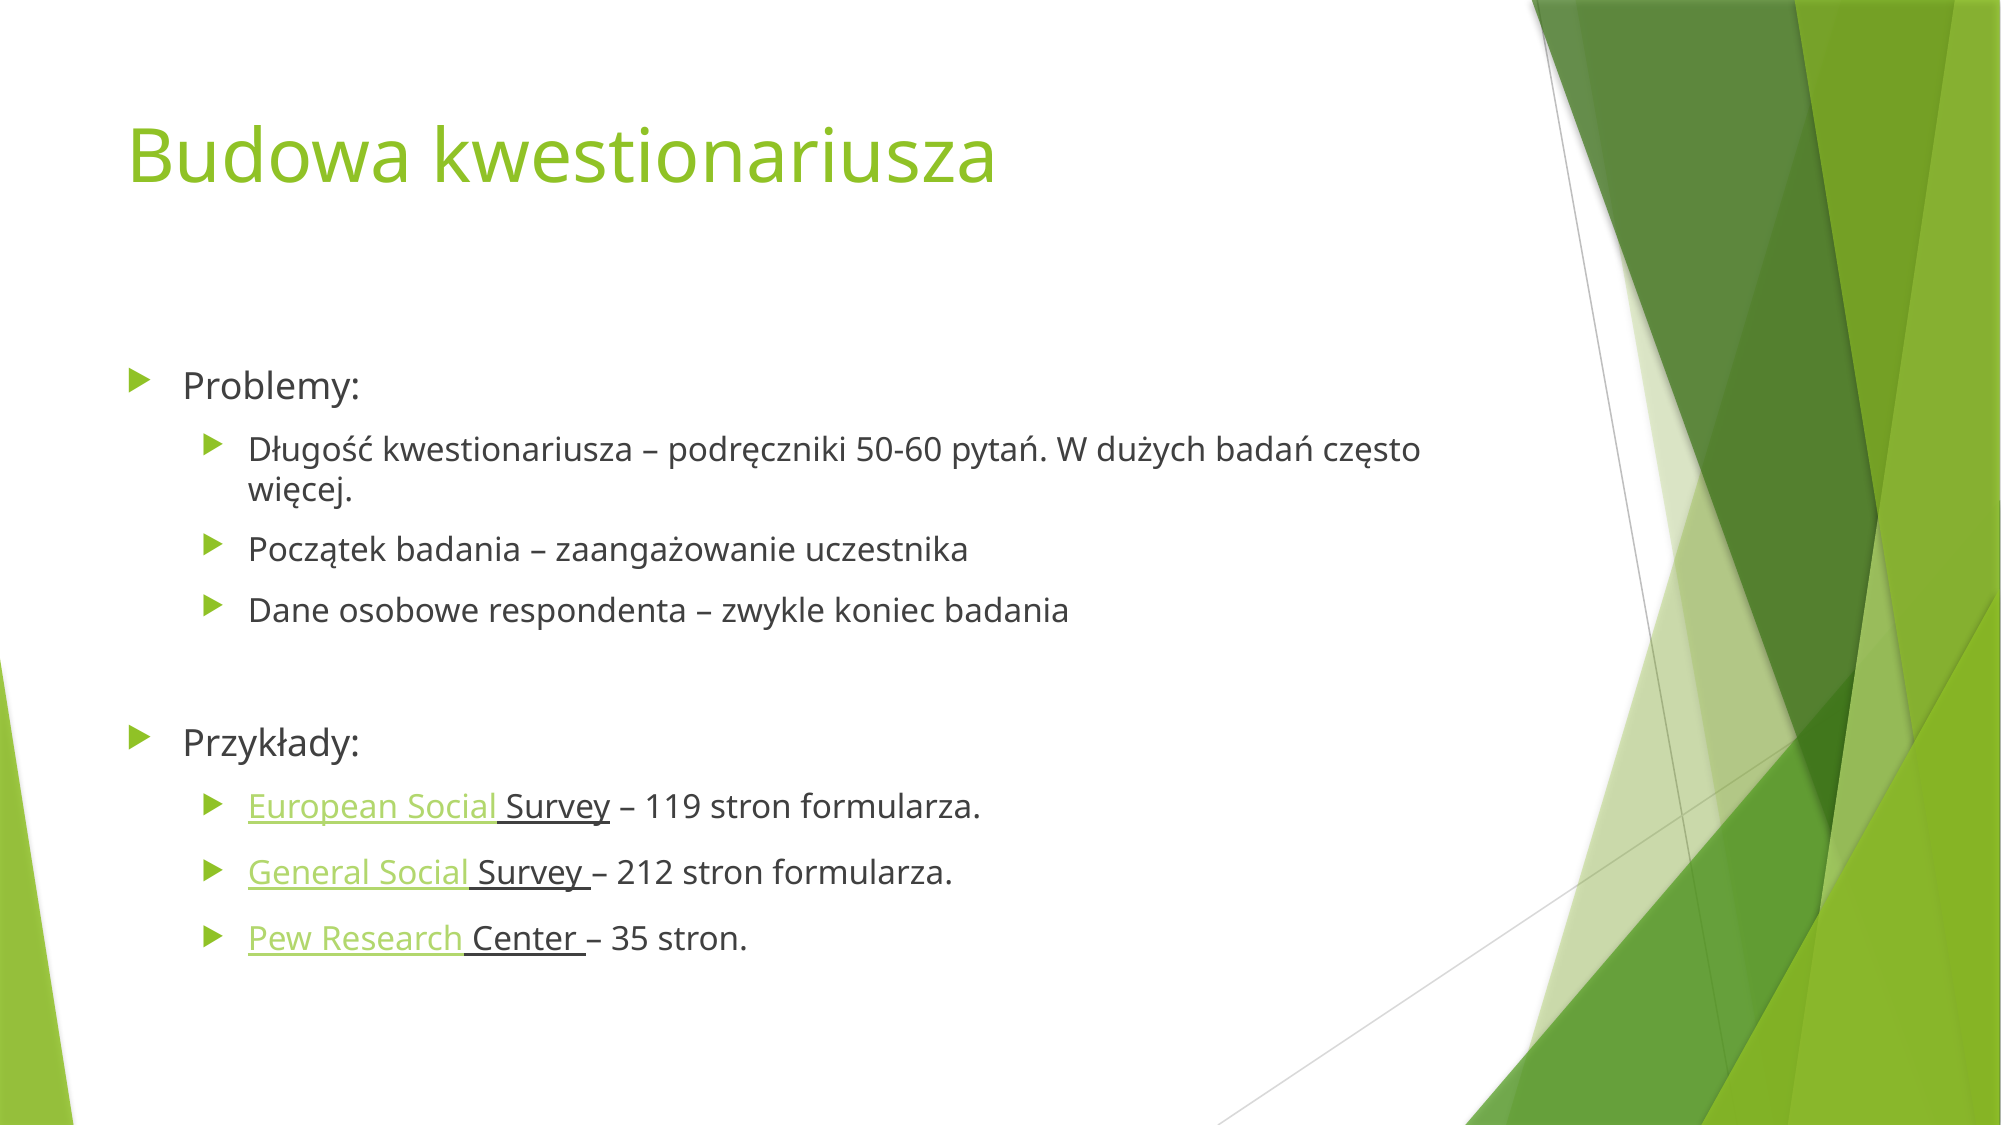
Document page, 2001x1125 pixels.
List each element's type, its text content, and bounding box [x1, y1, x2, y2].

list Problemy: Długość kwestionariusza – podręczniki 50-60 pytań. W dużych badań często więcej. Początek badania – zaangażowanie uczestnika Dane osobowe respondenta – zwykle koniec badania Przykłady: European Social Survey – 119 stron formularza. General Social Survey – 212 stron formularza. Pew Research Center – 35 stron. [111, 354, 1522, 992]
title Budowa kwestionariusza [111, 99, 1522, 317]
